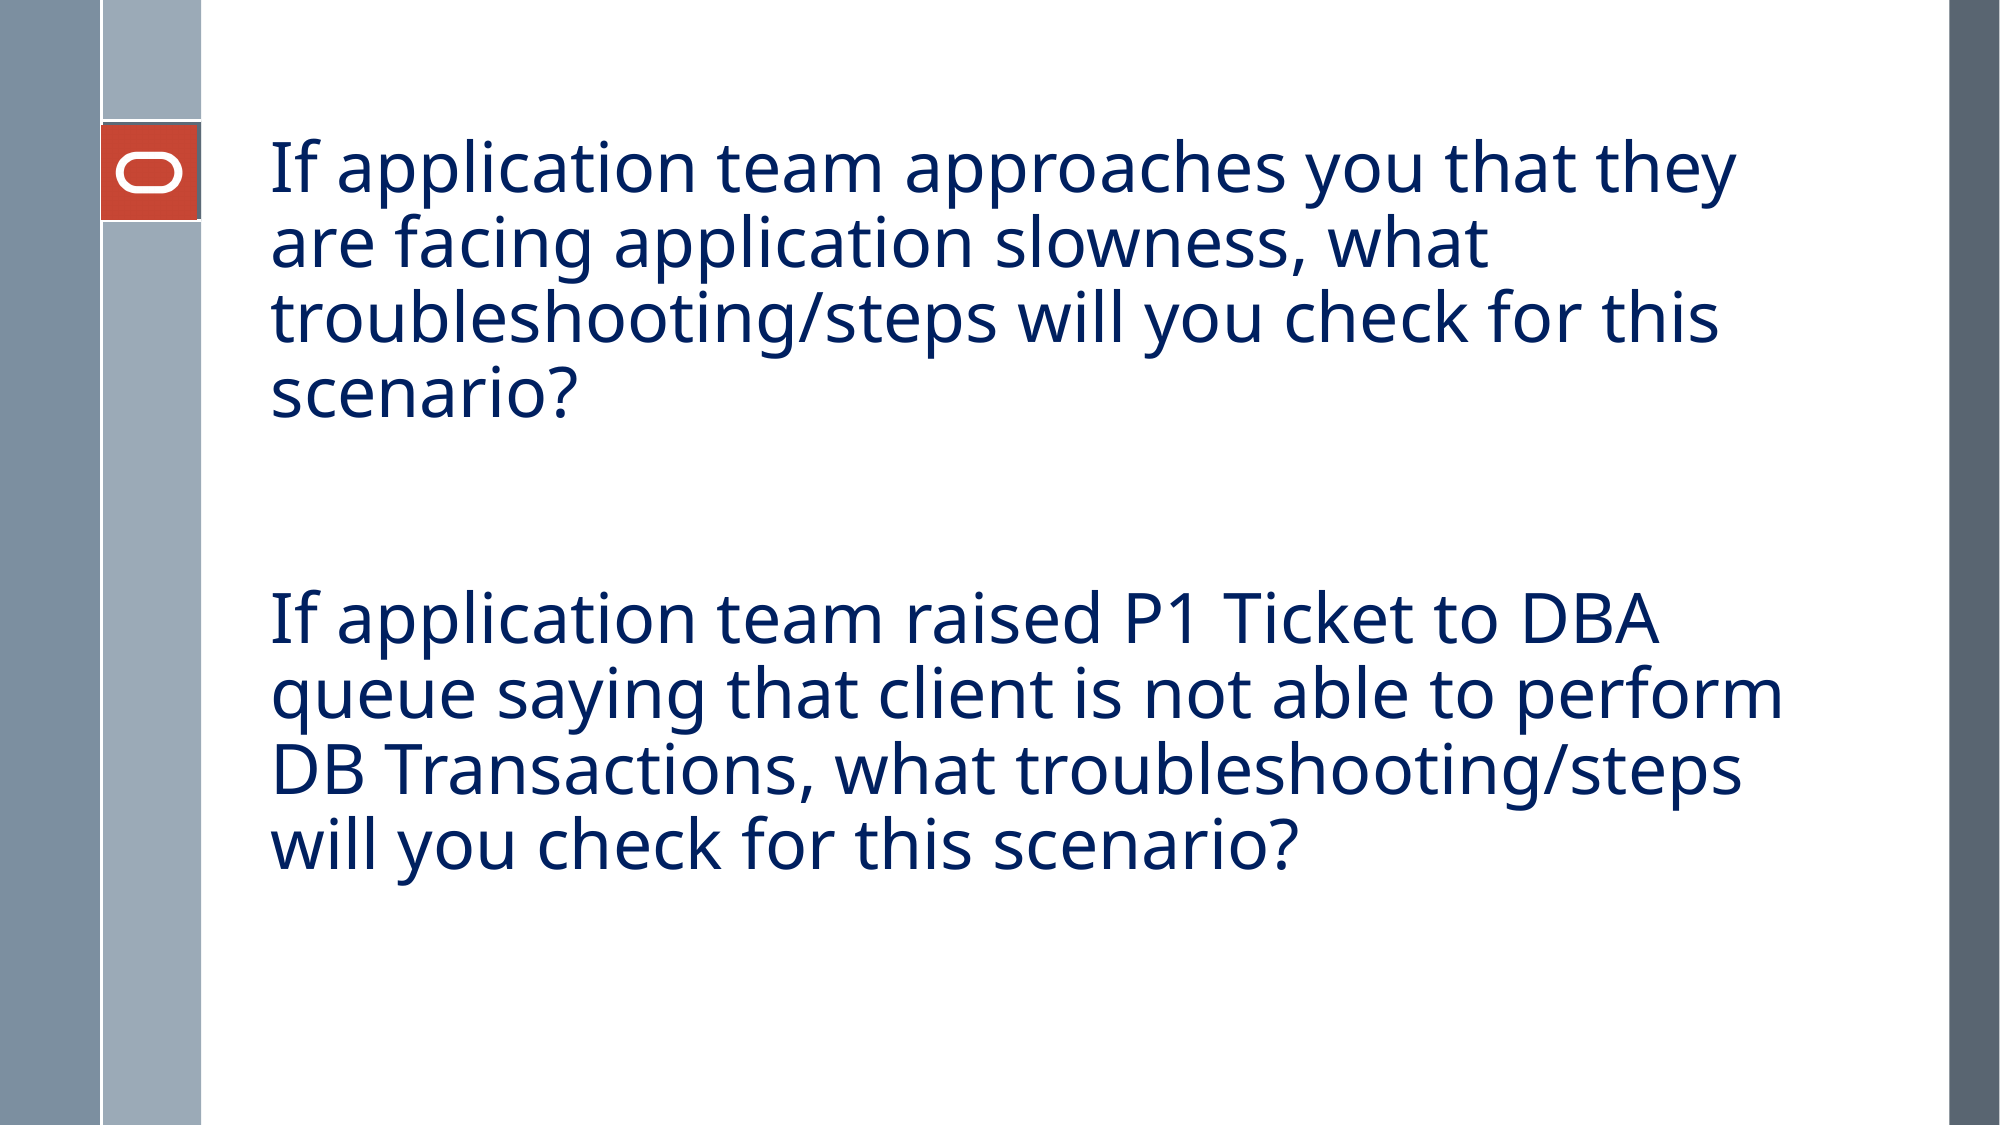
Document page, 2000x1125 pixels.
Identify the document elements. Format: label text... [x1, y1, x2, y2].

picture [101, 125, 197, 220]
title If application team approaches you that they are facing application slowness, what troubleshooting/steps will you check for this scenario? If application team raised P1 Ticket to DBA queue saying that client is not able to perform DB Transactions, what troubleshooting/steps will you check for this scenario? [255, 113, 1861, 976]
